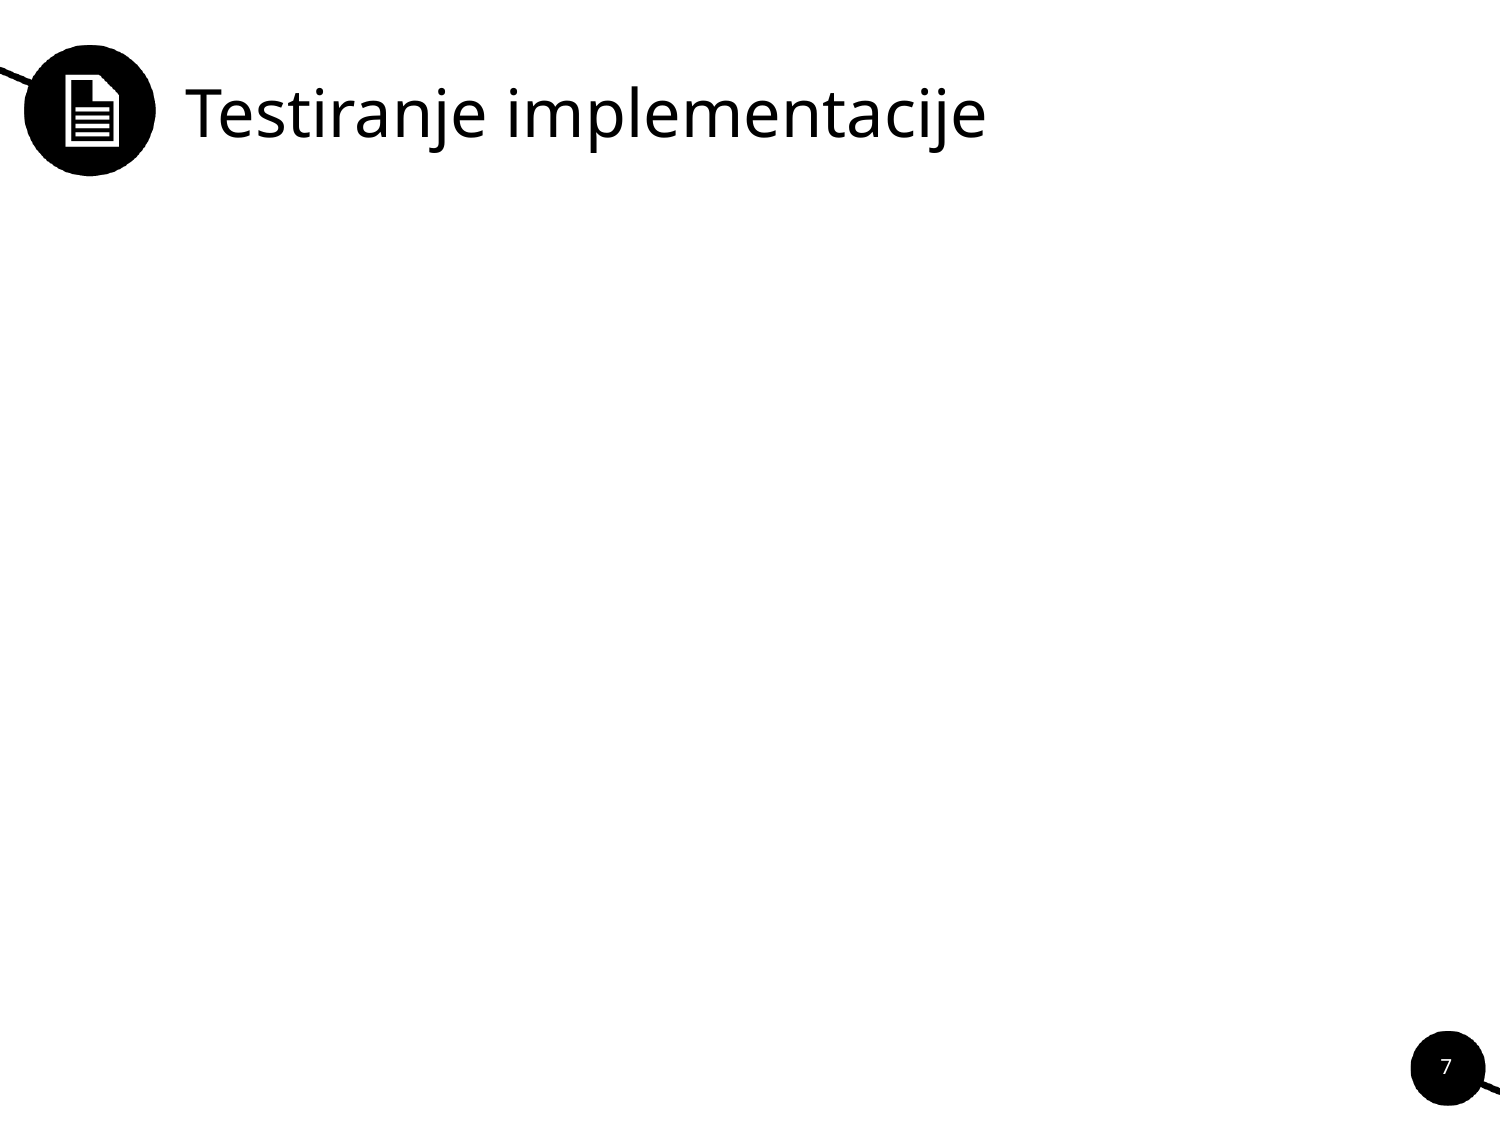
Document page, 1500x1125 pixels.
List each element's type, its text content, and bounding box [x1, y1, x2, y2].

title Testiranje implementacije [170, 45, 1425, 177]
picture [0, 0, 1500, 1125]
slide_number 7 [1404, 1034, 1488, 1101]
